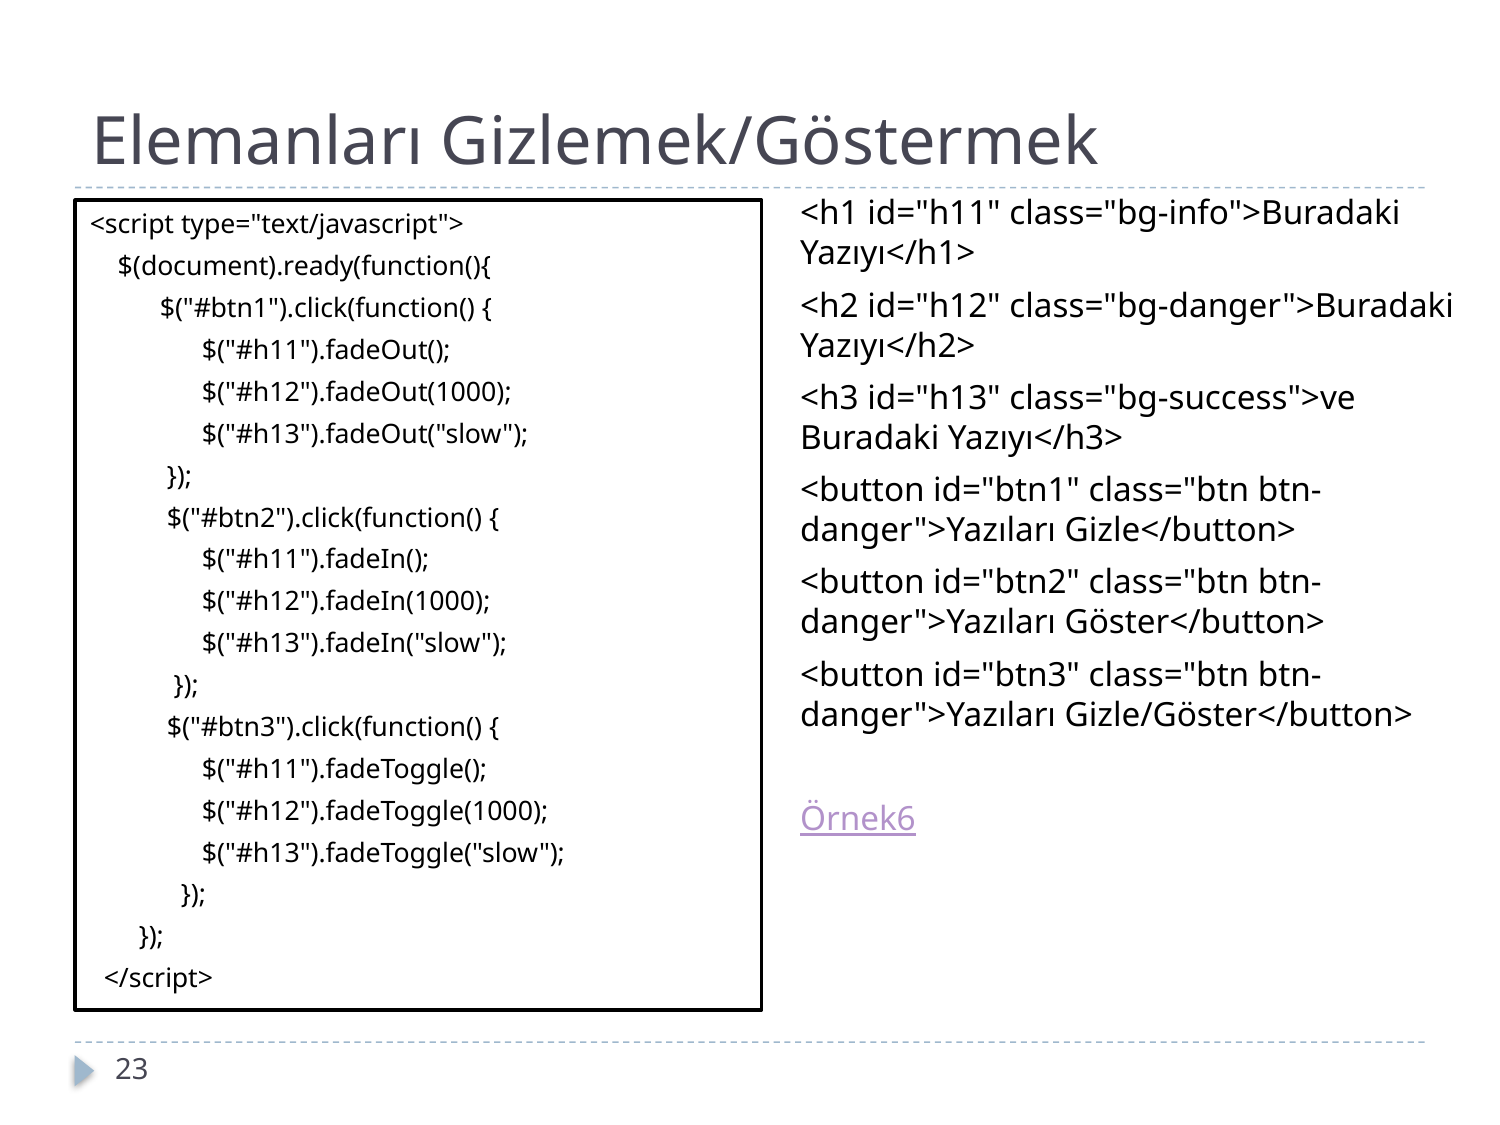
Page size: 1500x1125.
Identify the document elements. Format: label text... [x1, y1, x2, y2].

slide_number 23 [100, 1042, 426, 1103]
text_box Elemanları Gizlemek/Göstermek [76, 22, 1427, 186]
text_box <h1 id="h11" class="bg-info">Buradaki Yazıyı</h1> <h2 id="h12" class="bg-danger">Buradaki Yazıyı</h2> <h3 id="h13" class="bg-success">ve Buradaki Yazıyı</h3> <button id="btn1" class="btn btn-danger">Yazıları Gizle</button> <button id="btn2" class="btn btn-danger">Yazıları Göster</button> <button id="btn3" class="btn btn-danger">Yazıları Gizle/Göster</button> Örnek6 [785, 184, 1500, 995]
list <script type="text/javascript"> $(document).ready(function(){ $("#btn1").click(function() { $("#h11").fadeOut(); $("#h12").fadeOut(1000); $("#h13").fadeOut("slow"); }); $("#btn2").click(function() { $("#h11").fadeIn(); $("#h12").fadeIn(1000); $("#h13").fadeIn("slow"); }); $("#btn3").click(function() { $("#h11").fadeToggle(); $("#h12").fadeToggle(1000); $("#h13").fadeToggle("slow"); }); }); </script> [73, 198, 763, 1012]
